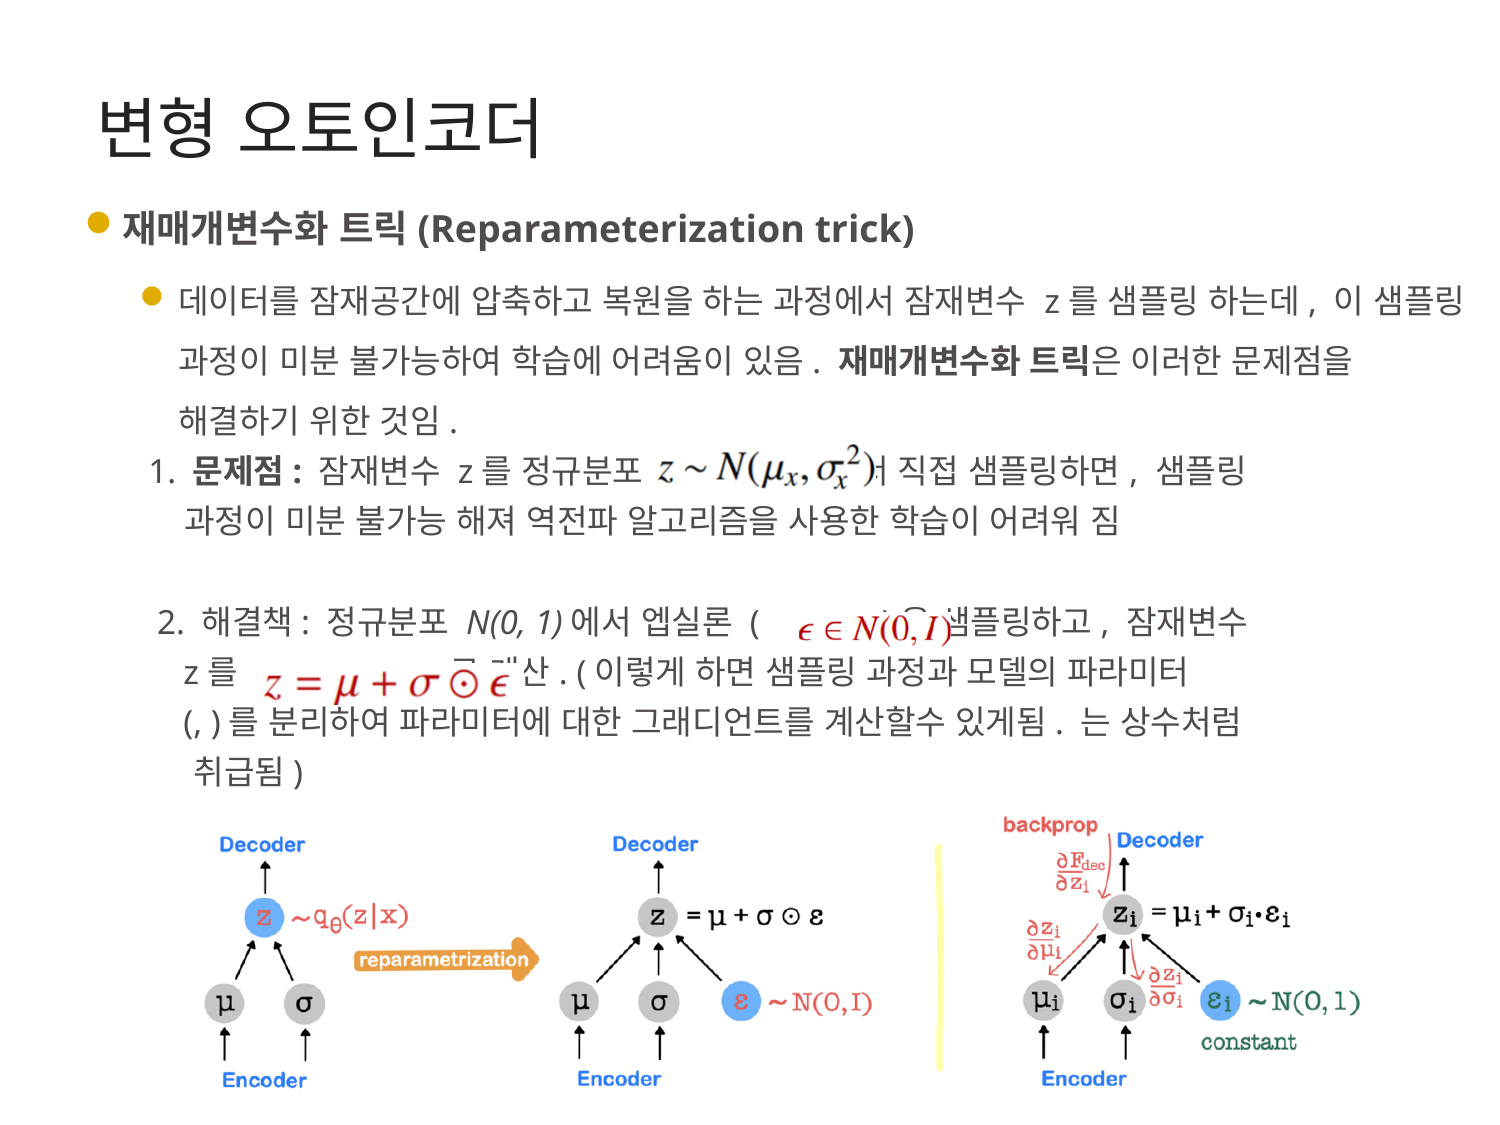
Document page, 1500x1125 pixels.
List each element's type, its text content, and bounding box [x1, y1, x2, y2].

picture [799, 611, 951, 649]
picture [656, 439, 876, 495]
text_box 변형 오토인코더 [81, 42, 1412, 174]
picture [201, 798, 1365, 1116]
picture [258, 663, 524, 705]
